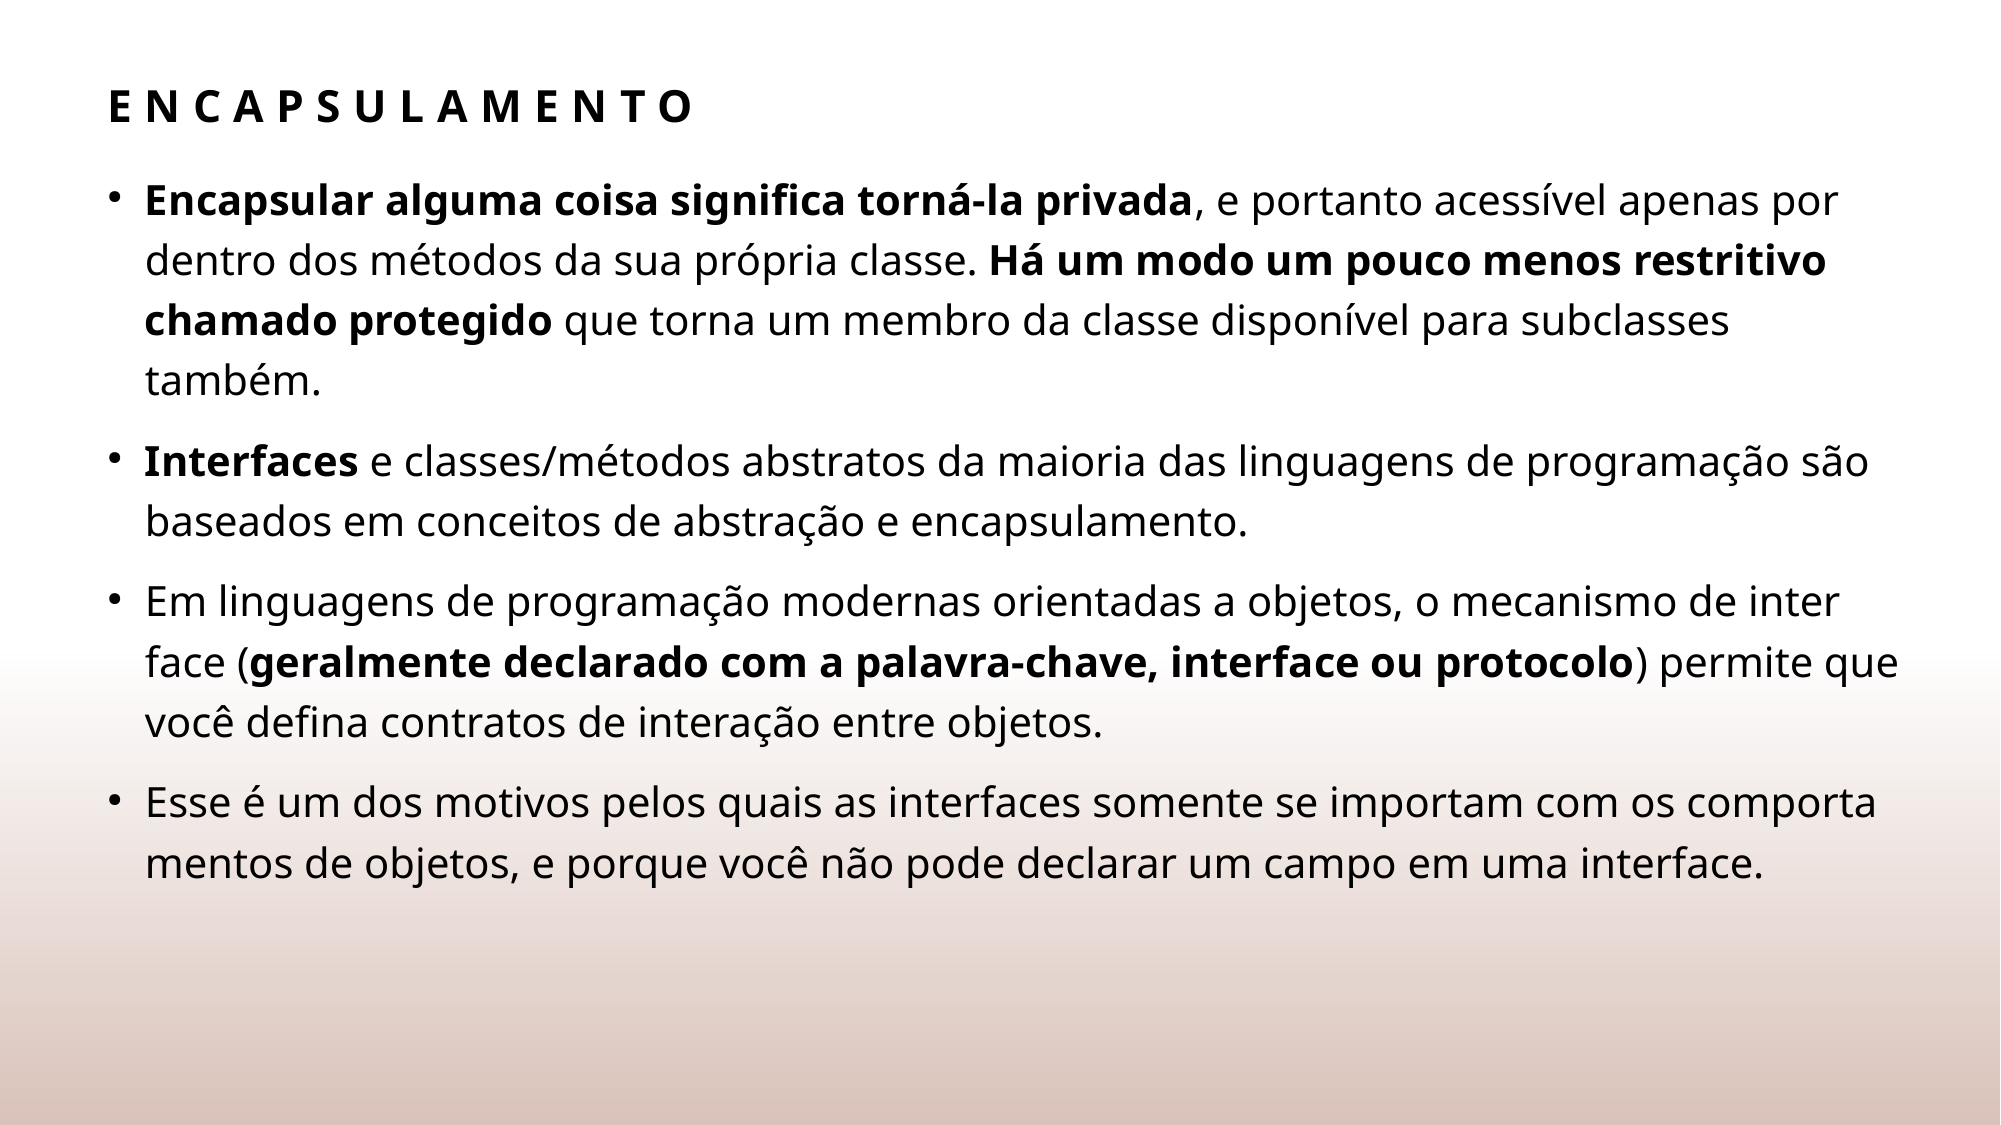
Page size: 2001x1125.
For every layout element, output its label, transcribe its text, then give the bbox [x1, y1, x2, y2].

title Encapsulamento [92, 60, 1780, 140]
list En­cap­su­lar al­guma coisa sig­ni­fica torná-la privada, e por­tanto aces­sí­vel ape­nas por den­tro dos mé­to­dos da sua pró­pria classe. Há um modo um pouco menos res­tri­tivo cha­mado protegido que torna um mem­bro da classe dis­po­ní­vel para sub­clas­ses também. In­ter­fa­ces e clas­ses/mé­to­dos abs­tra­tos da mai­o­ria das lin­gua­gens de pro­gra­ma­ção são ba­se­a­dos em con­cei­tos de abs­tra­ção e en­cap­su­la­mento. Em lin­gua­gens de pro­gra­ma­ção mo­der­nas ori­en­ta­das a ob­je­tos, o me­ca­nismo de in­ter­face (ge­ral­mente de­cla­rado com a palavra-chave, interface ou protocolo) per­mite que você de­fina con­tra­tos de in­te­ra­ção entre ob­je­tos. Esse é um dos mo­ti­vos pelos quais as in­ter­fa­ces so­mente se im­por­tam com os com­por­ta­men­tos de ob­je­tos, e por­que você não pode de­cla­rar um campo em uma interface. [92, 155, 1925, 1011]
